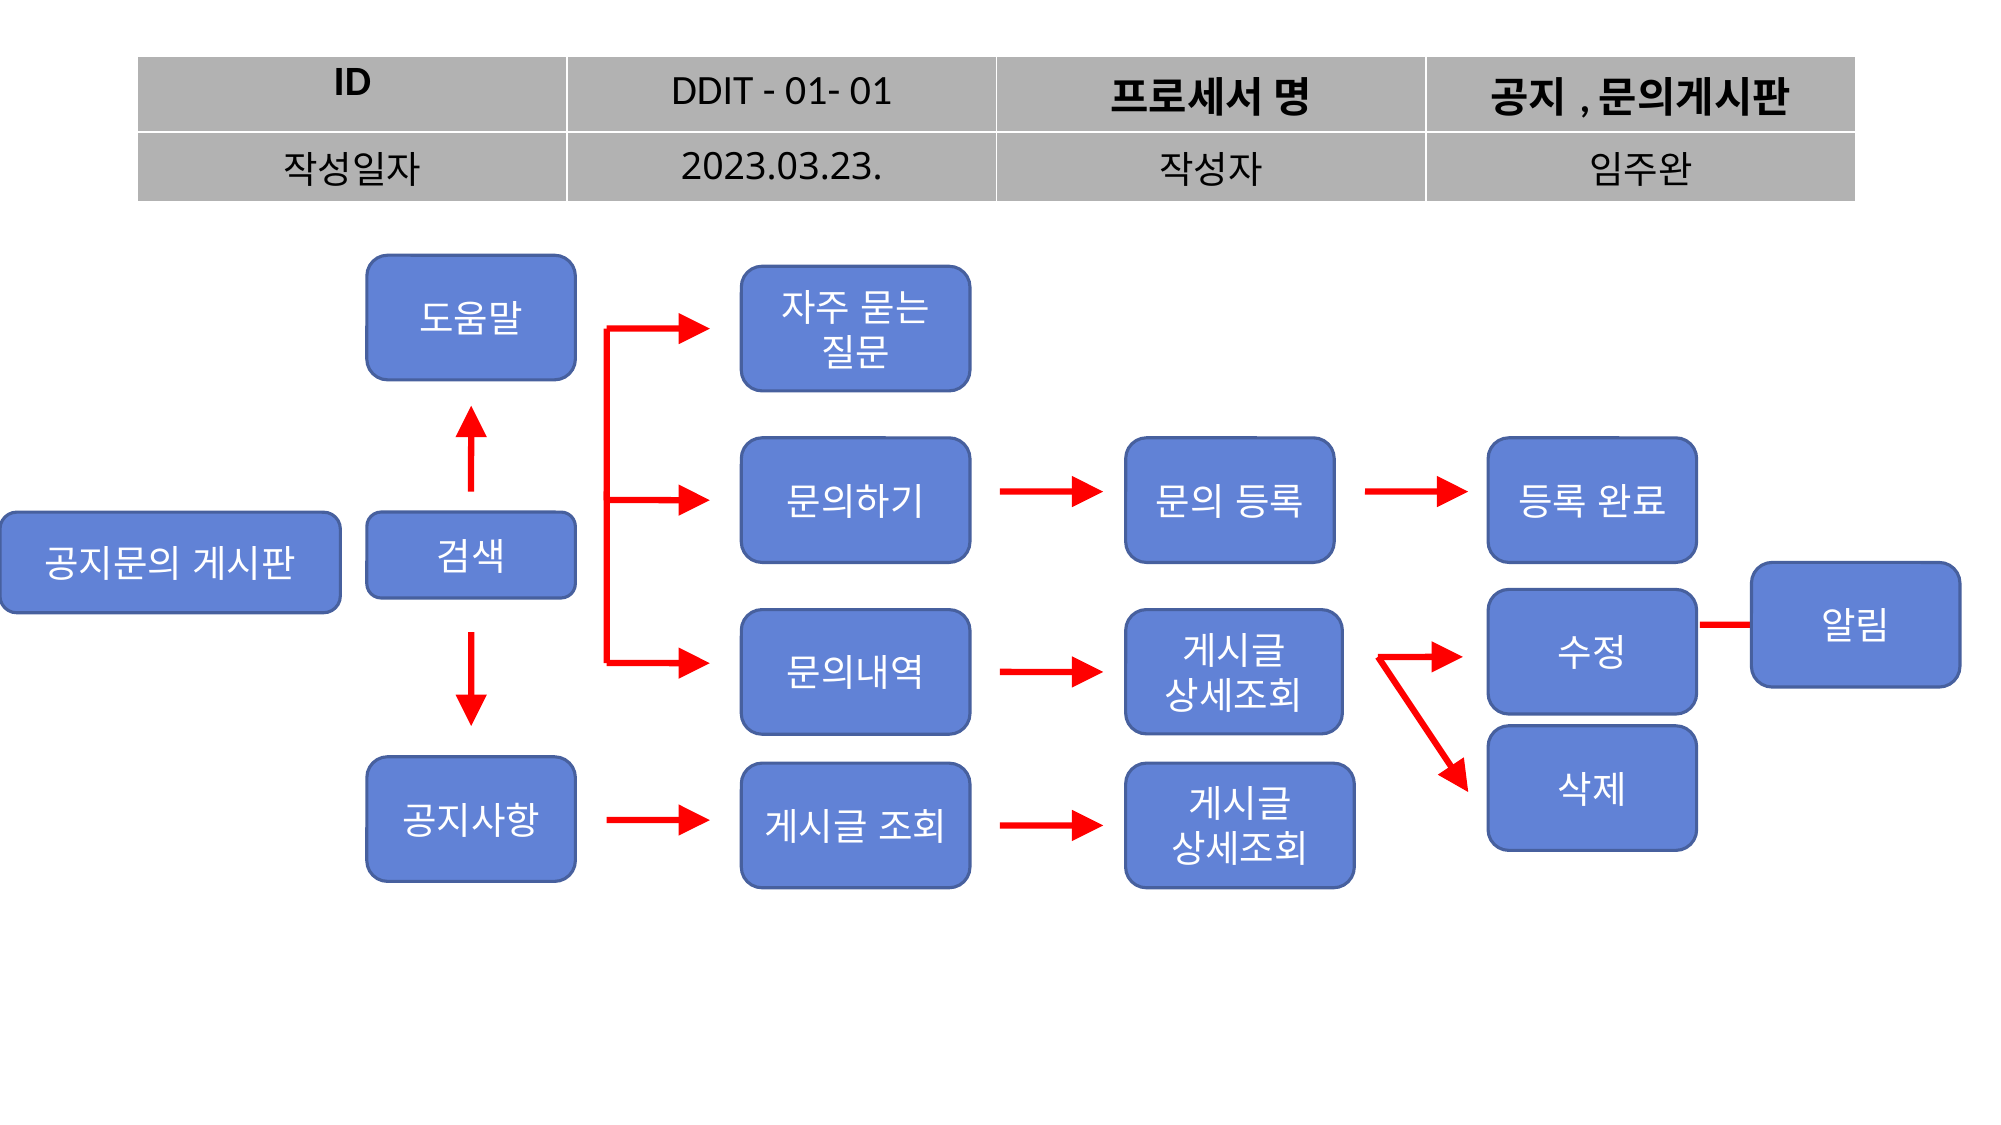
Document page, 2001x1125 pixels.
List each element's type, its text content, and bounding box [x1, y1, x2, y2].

text_box 문의내역 [739, 608, 972, 736]
table_header ID [138, 57, 566, 131]
text_box 게시글 상세조회 [1124, 608, 1344, 736]
text_box 게시글 상세조회 [1124, 761, 1356, 890]
table_header DDIT - 01- 01 [568, 57, 996, 131]
text_box 도움말 [365, 253, 577, 382]
text_box 공지문의 게시판 [0, 510, 342, 615]
table_cell 임주완 [1427, 133, 1855, 201]
text_box 검색 [365, 510, 577, 600]
table_cell 작성자 [997, 133, 1425, 201]
text_box 문의하기 [739, 436, 972, 565]
table_header 프로세서 명 [997, 57, 1425, 131]
text_box 삭제 [1486, 724, 1699, 852]
text_box 수정 [1486, 587, 1699, 716]
table_cell 2023.03.23. [568, 133, 996, 201]
text_box 공지사항 [365, 755, 577, 883]
text_box 등록 완료 [1486, 436, 1699, 565]
text_box 게시글 조회 [739, 761, 972, 890]
table_cell 작성일자 [138, 133, 566, 201]
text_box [1354, 678, 1492, 771]
text_box 자주 묻는 질문 [739, 264, 972, 393]
table_header 공지,문의게시판 [1427, 57, 1855, 131]
text_box 알림 [1749, 560, 1962, 689]
text_box 문의 등록 [1124, 436, 1336, 565]
